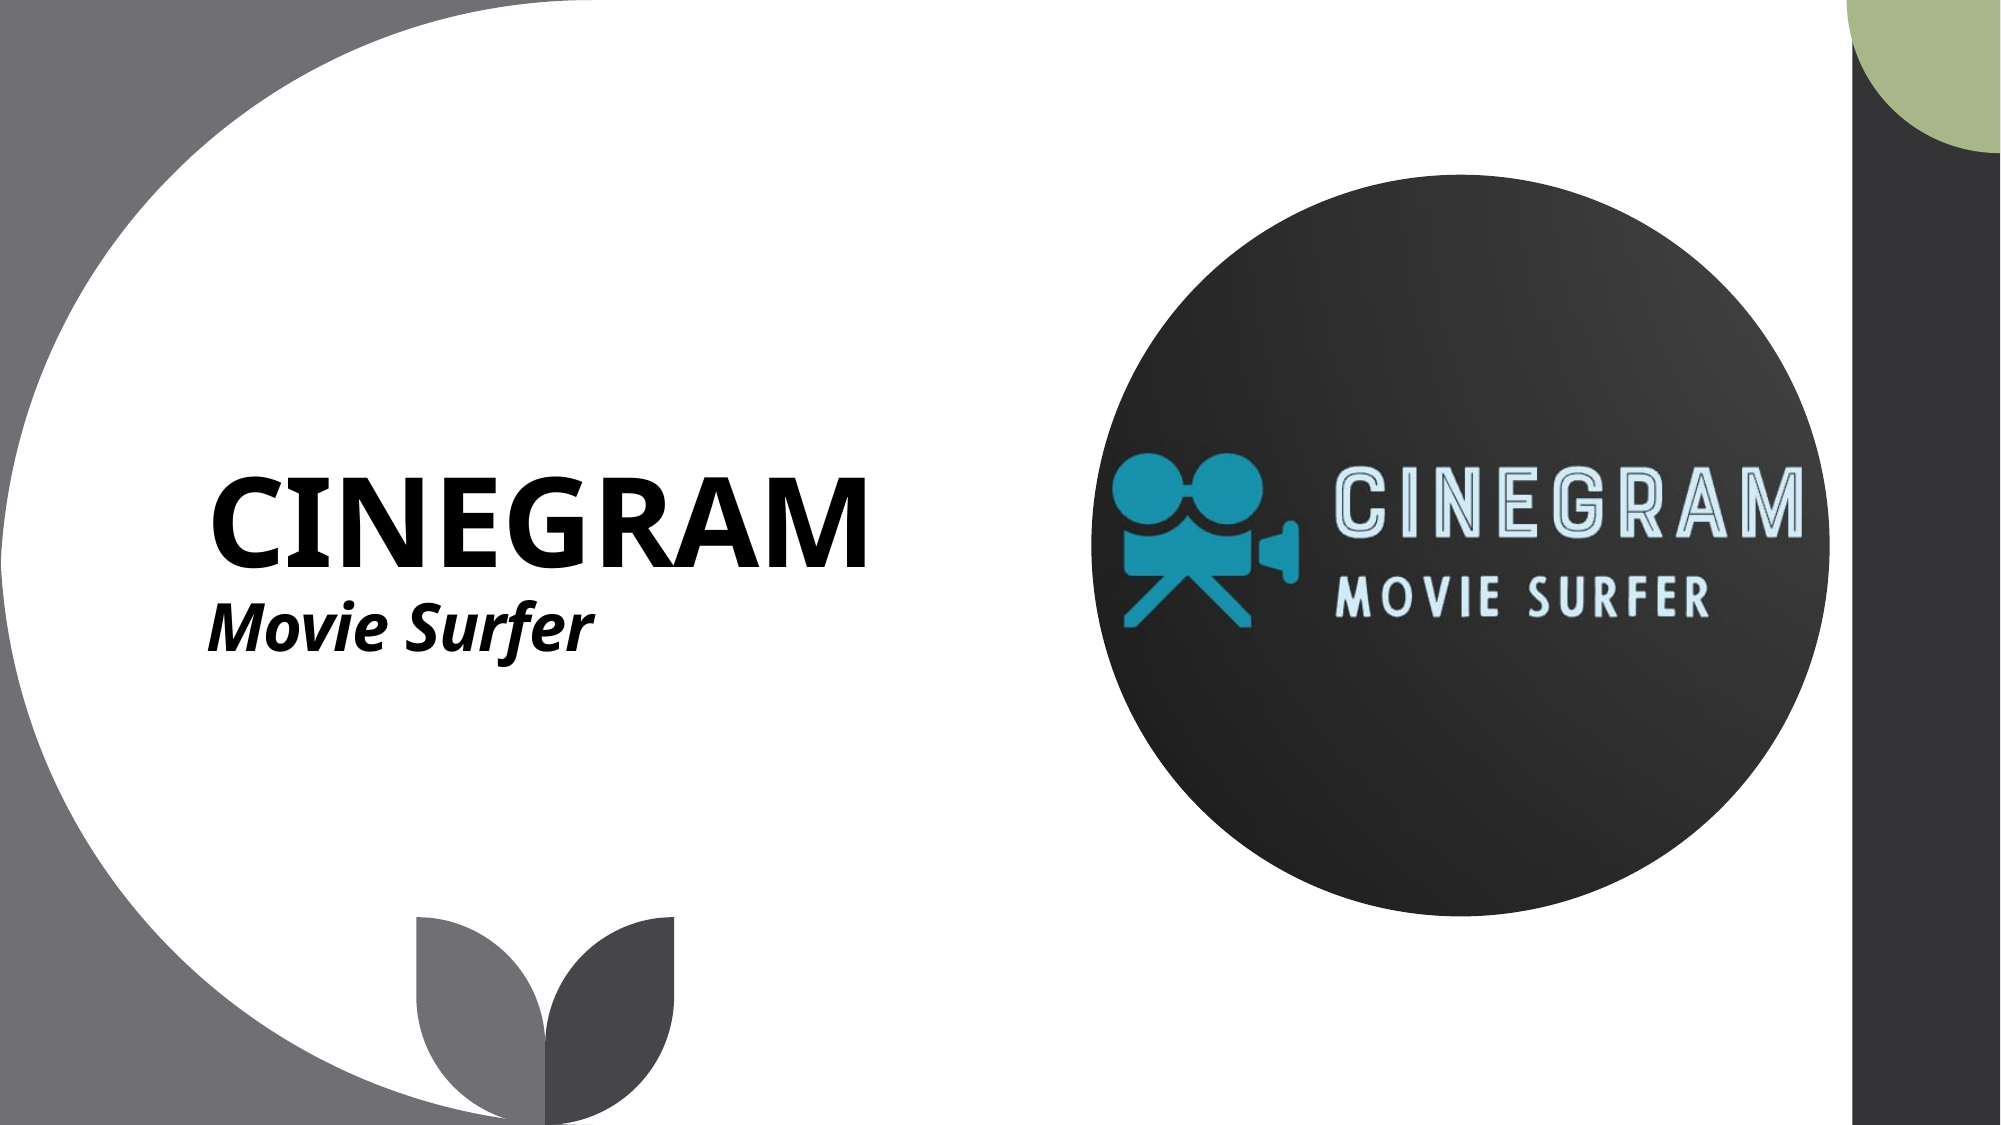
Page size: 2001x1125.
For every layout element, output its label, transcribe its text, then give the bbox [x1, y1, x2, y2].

picture [1091, 174, 1830, 917]
title CINEGRAM Movie Surfer [191, 224, 1084, 900]
